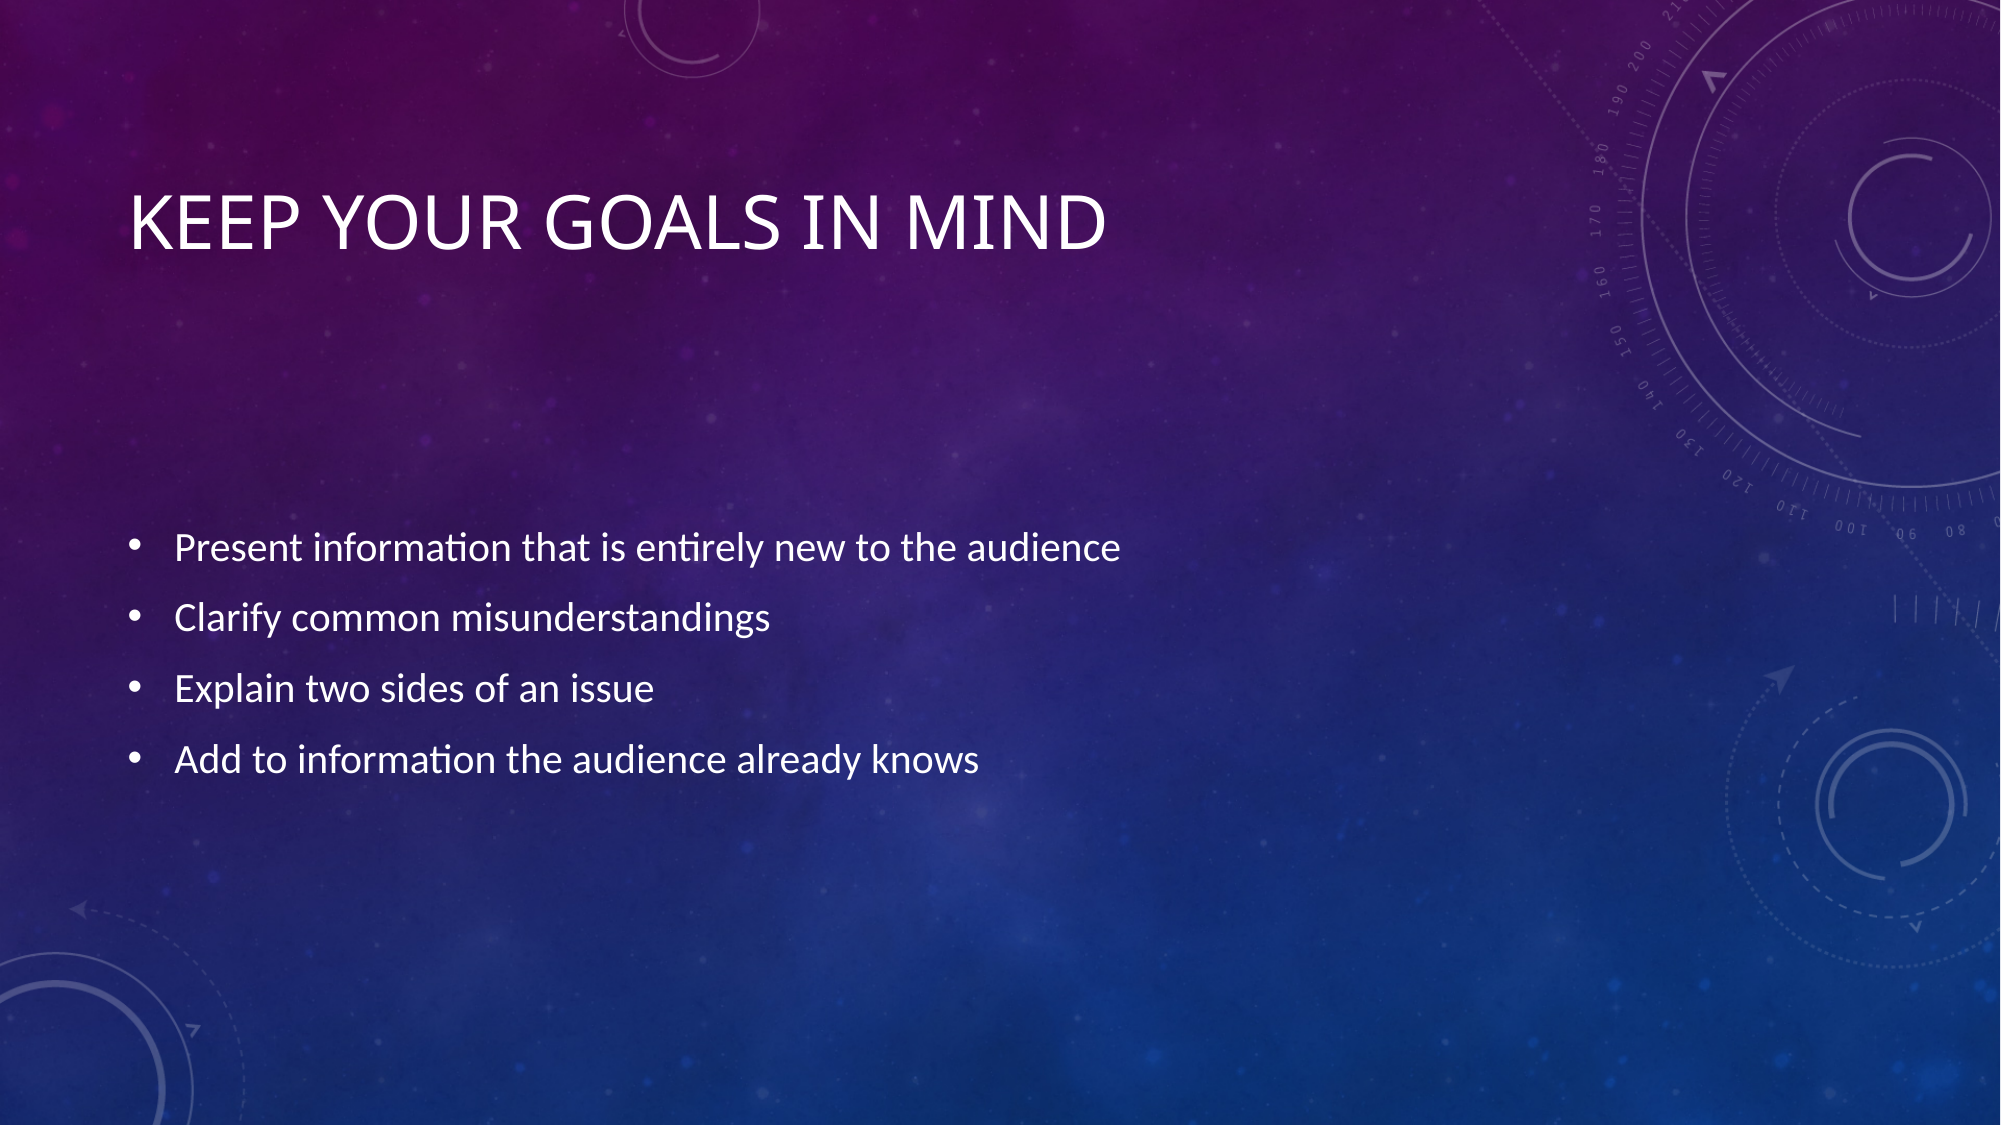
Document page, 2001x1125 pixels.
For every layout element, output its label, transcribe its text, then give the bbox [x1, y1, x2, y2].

title Keep your goals in mind [112, 99, 1775, 339]
picture [0, 0, 2001, 1125]
list Present information that is entirely new to the audience Clarify common misunderstandings Explain two sides of an issue Add to information the audience already knows [112, 351, 1775, 950]
